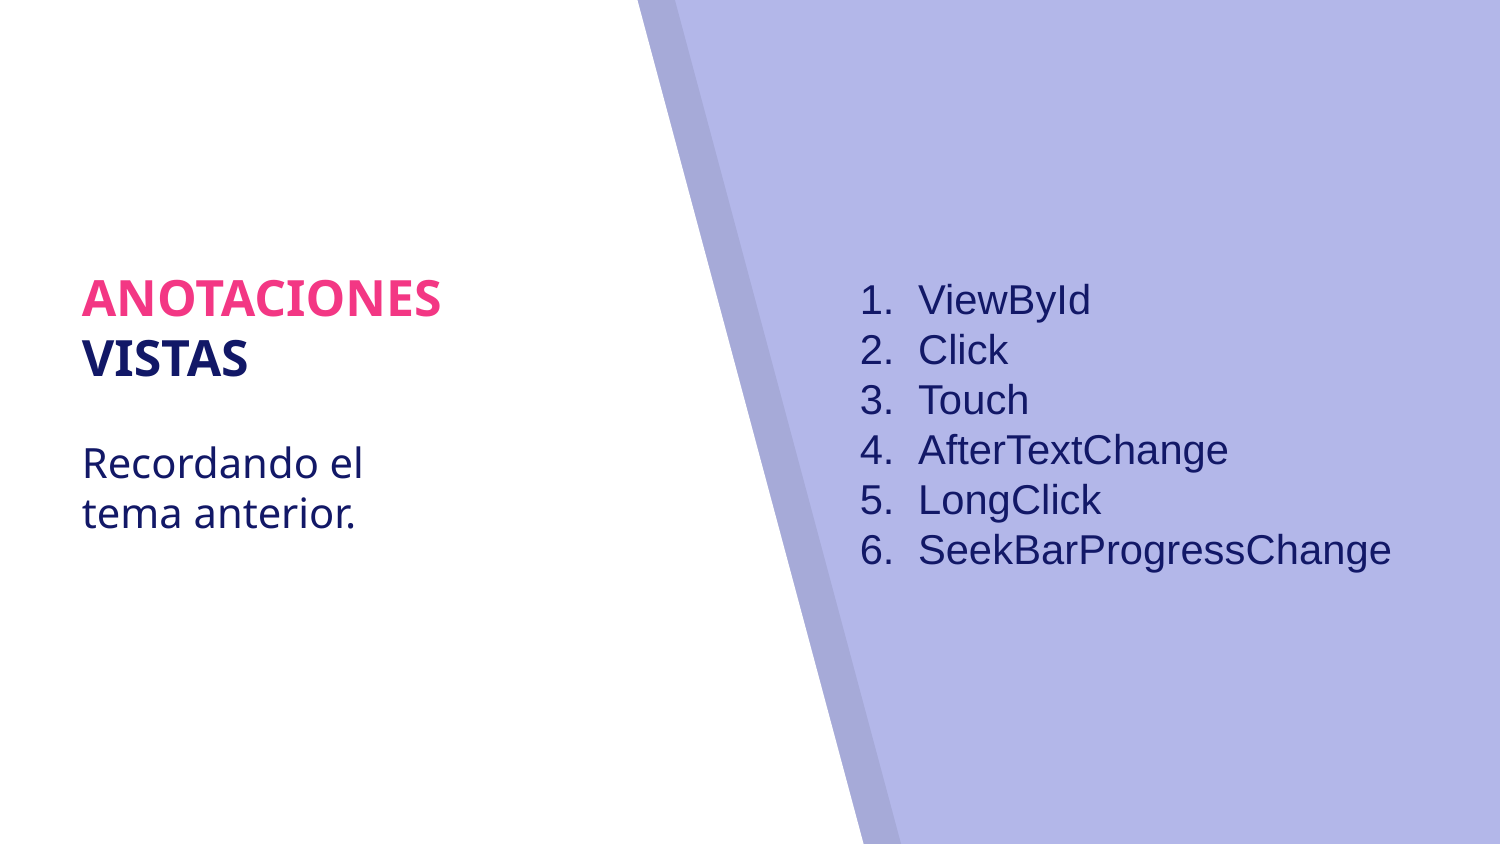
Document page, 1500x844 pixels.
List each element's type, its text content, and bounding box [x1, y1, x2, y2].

title ANOTACIONES VISTAS [66, 269, 584, 402]
list ViewById Click Touch AfterTextChange LongClick SeekBarProgressChange [828, 257, 1428, 587]
list Recordando el tema anterior. [66, 421, 450, 575]
